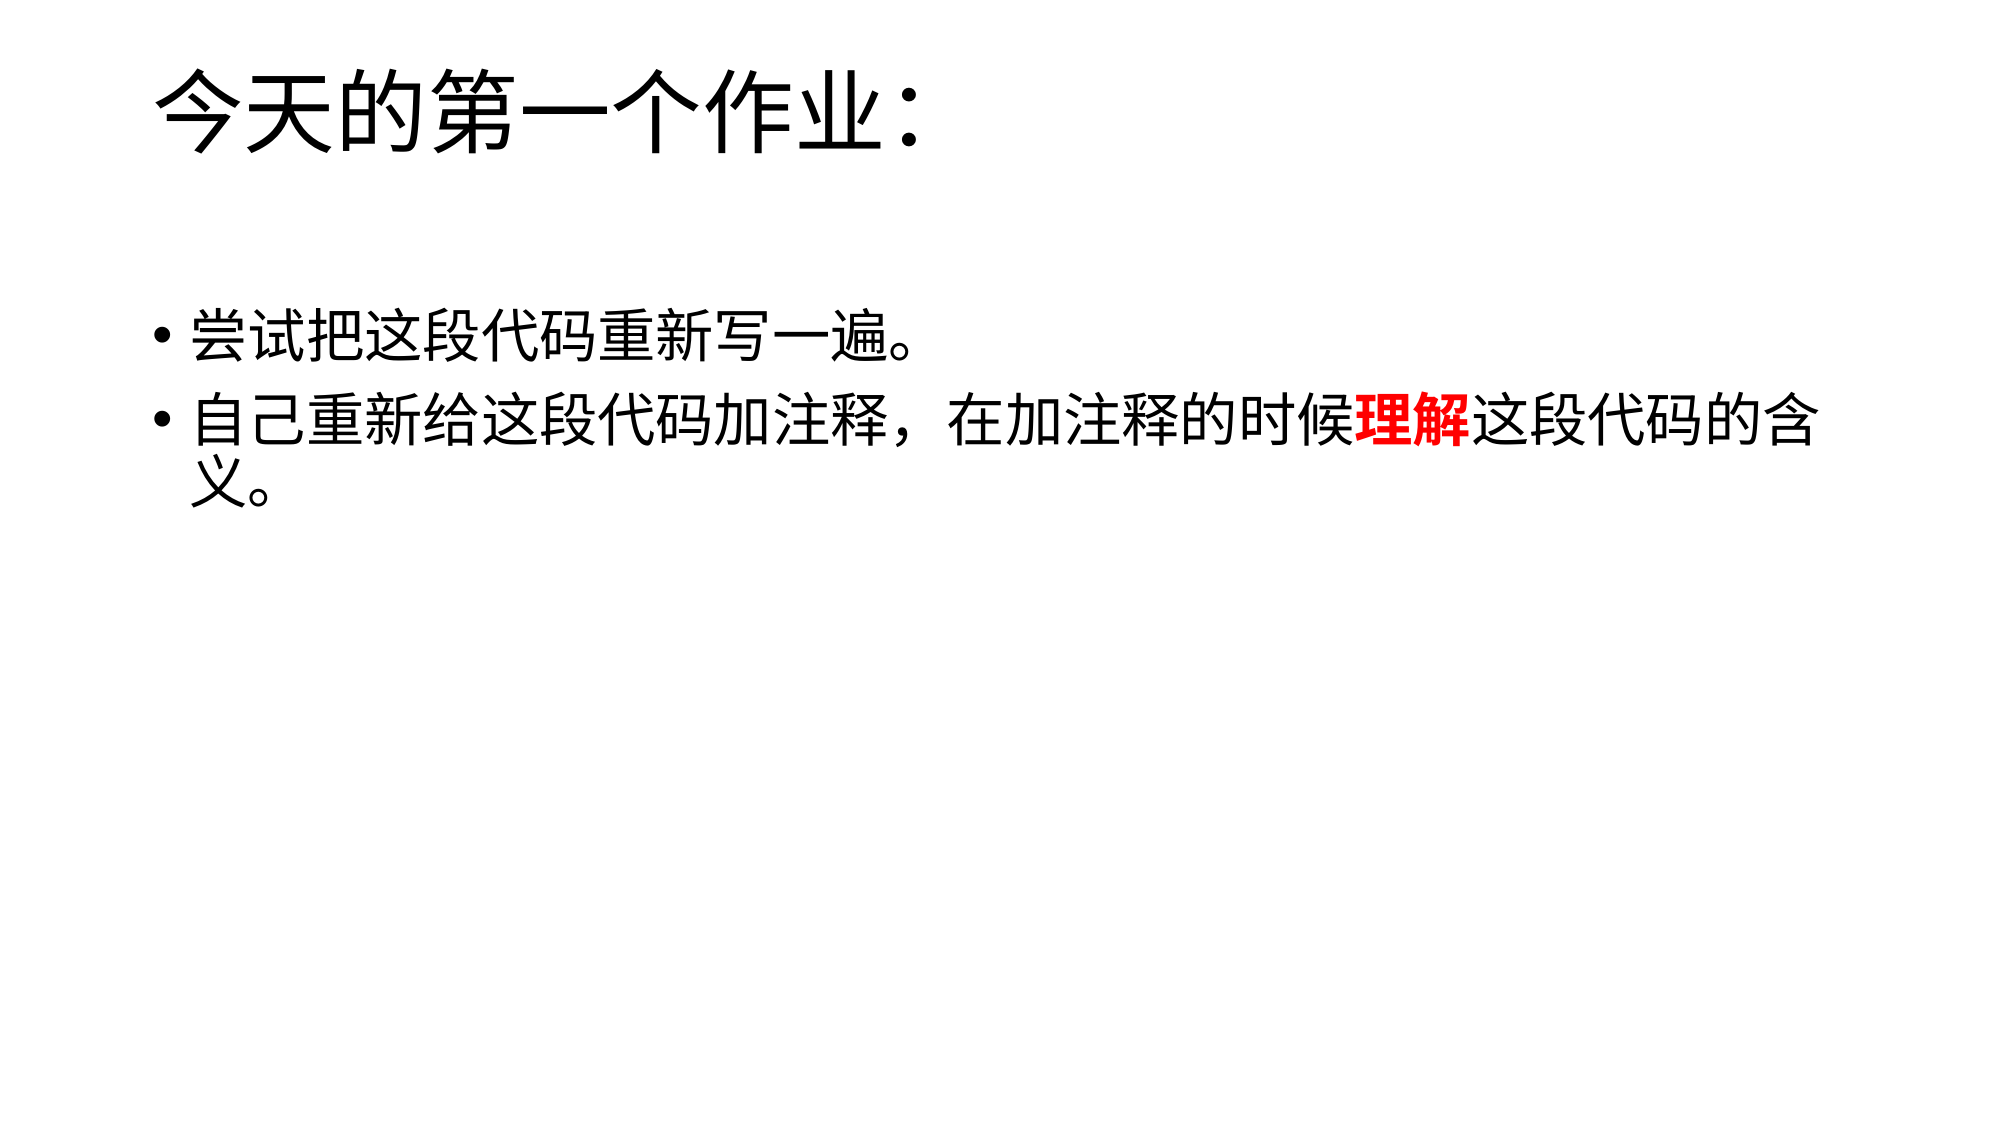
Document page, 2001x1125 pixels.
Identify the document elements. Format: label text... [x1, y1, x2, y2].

title 今天的第一个作业： [137, 59, 1863, 278]
list 尝试把这段代码重新写一遍。 自己重新给这段代码加注释，在加注释的时候理解这段代码的含义。 [137, 299, 1863, 1014]
